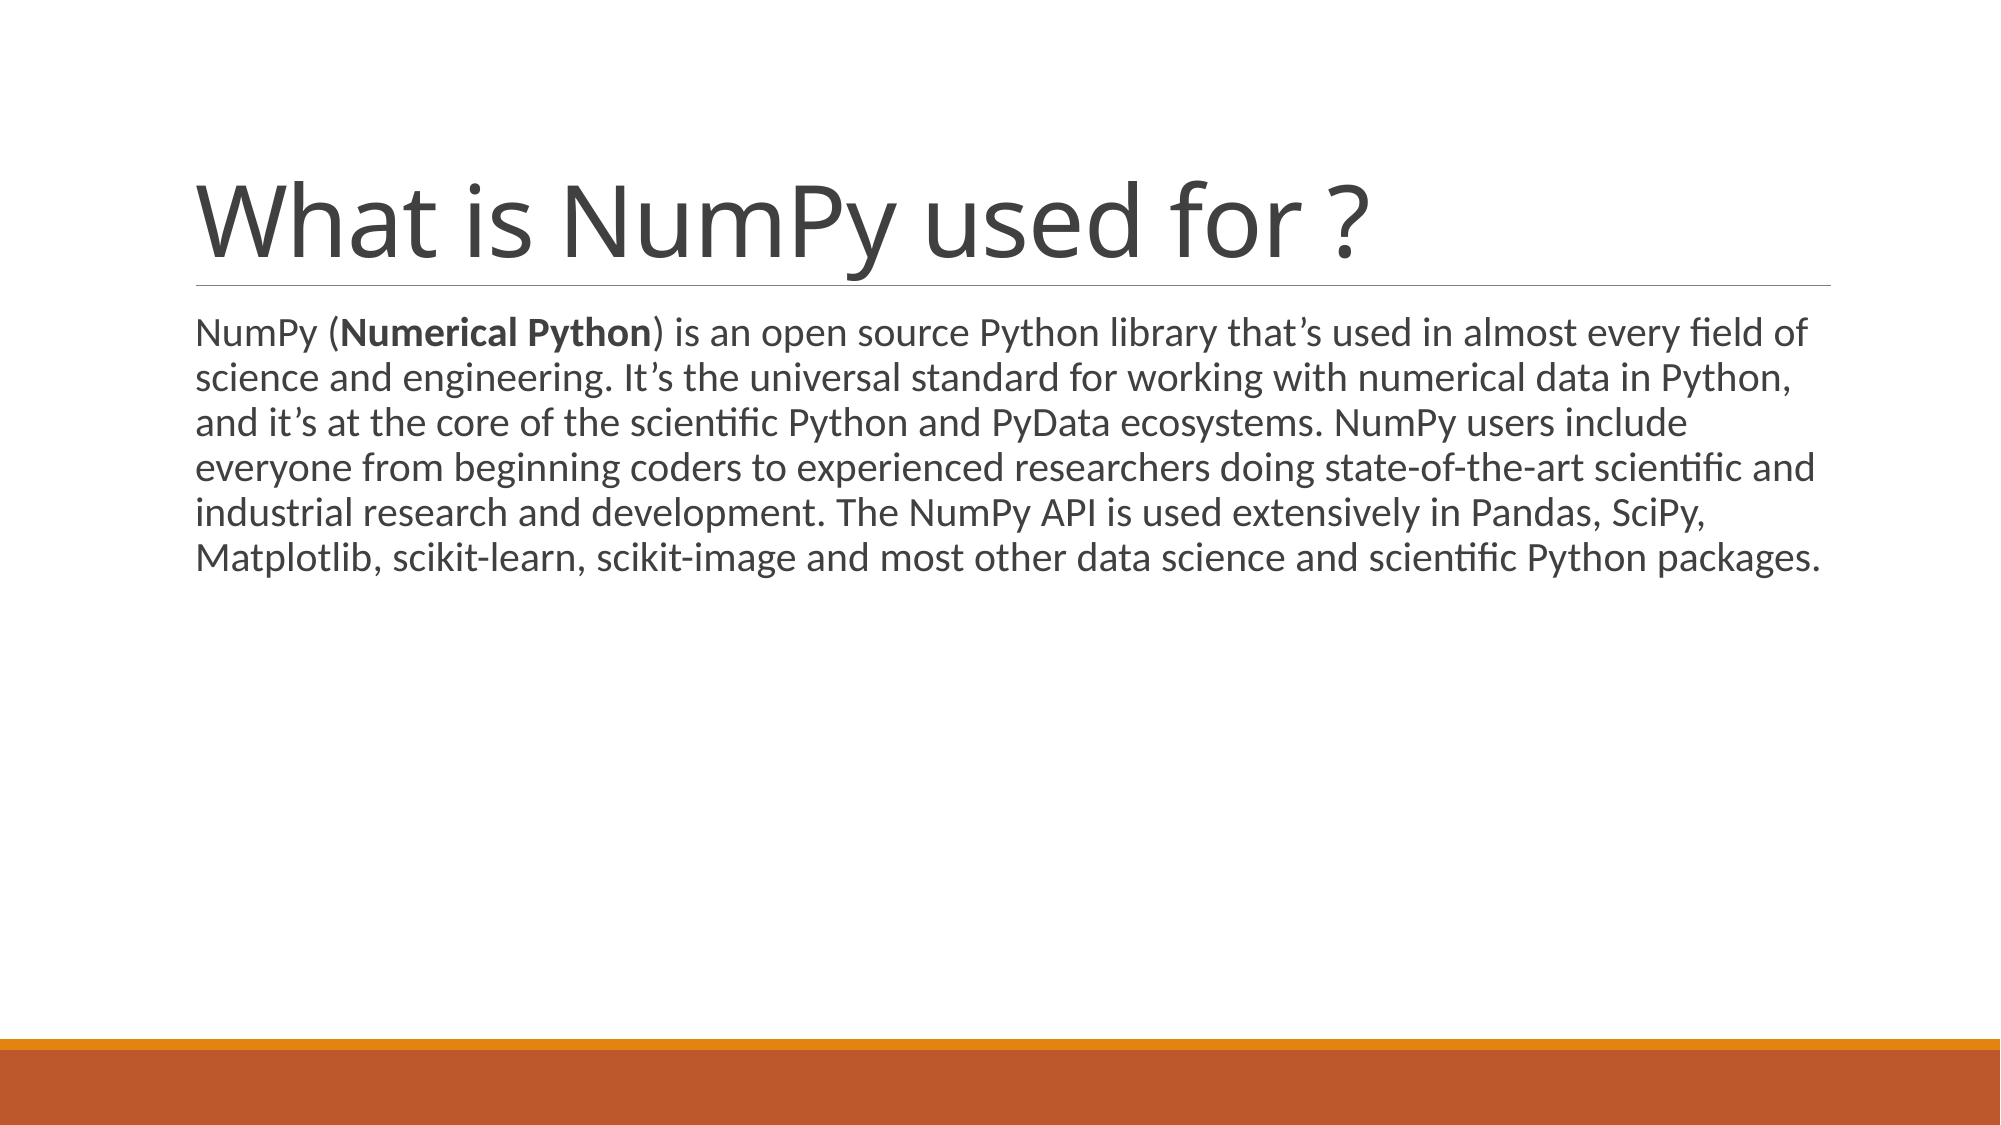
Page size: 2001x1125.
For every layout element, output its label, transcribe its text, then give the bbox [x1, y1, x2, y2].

title What is NumPy used for ? [180, 47, 1830, 285]
list NumPy (Numerical Python) is an open source Python library that’s used in almost every field of science and engineering. It’s the universal standard for working with numerical data in Python, and it’s at the core of the scientific Python and PyData ecosystems. NumPy users include everyone from beginning coders to experienced researchers doing state-of-the-art scientific and industrial research and development. The NumPy API is used extensively in Pandas, SciPy, Matplotlib, scikit-learn, scikit-image and most other data science and scientific Python packages. [180, 302, 1830, 963]
